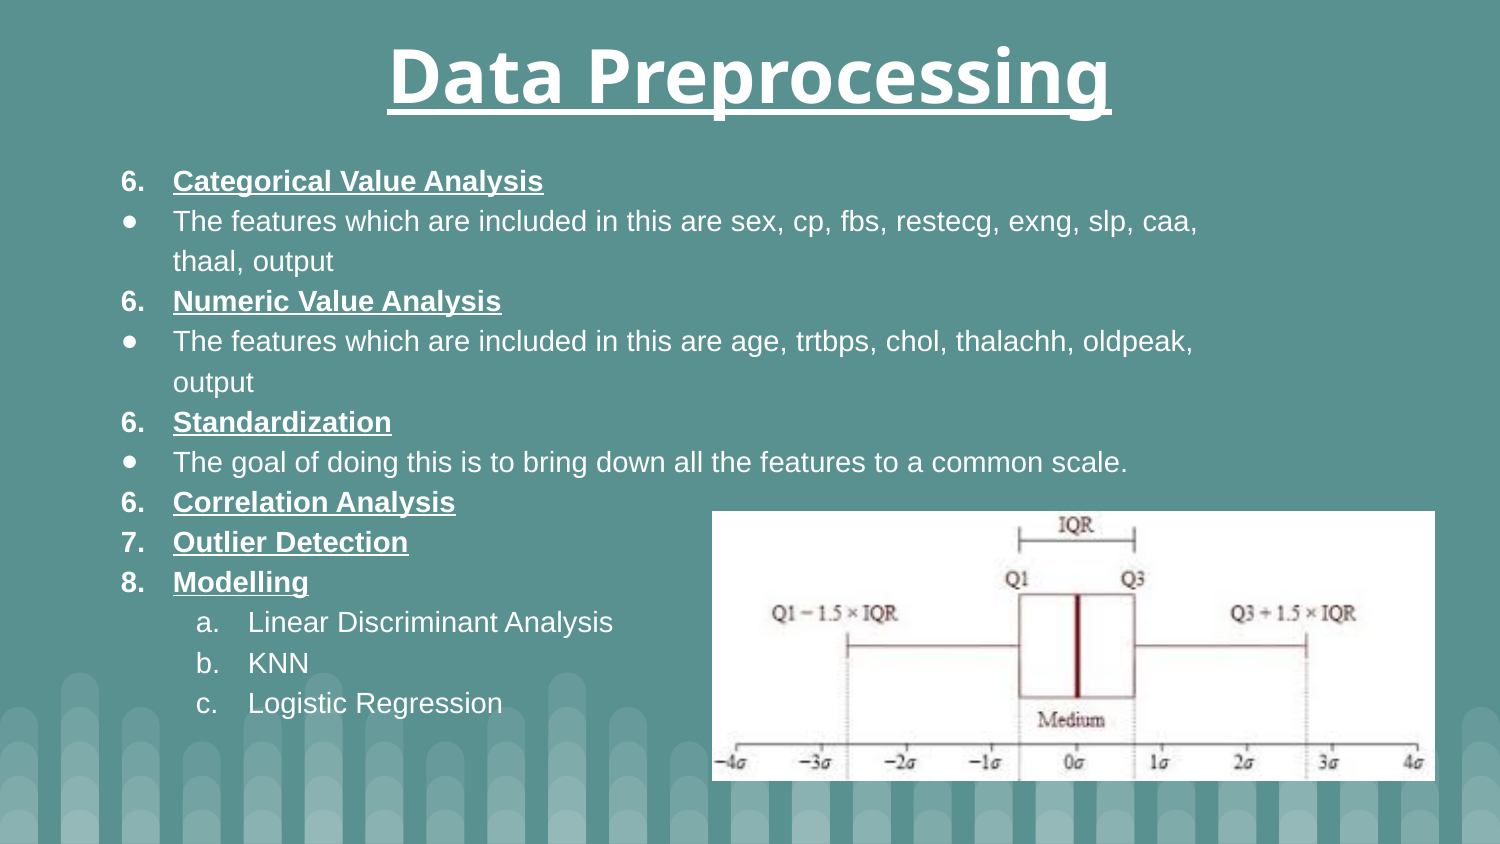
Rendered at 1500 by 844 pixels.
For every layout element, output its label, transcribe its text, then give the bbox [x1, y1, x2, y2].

picture [712, 510, 1435, 781]
title Data Preprocessing [246, 28, 1254, 120]
list Categorical Value Analysis The features which are included in this are sex, cp, fbs, restecg, exng, slp, caa, thaal, output Numeric Value Analysis The features which are included in this are age, trtbps, chol, thalachh, oldpeak, output Standardization The goal of doing this is to bring down all the features to a common scale. Correlation Analysis Outlier Detection Modelling Linear Discriminant Analysis KNN Logistic Regression [82, 141, 1278, 761]
